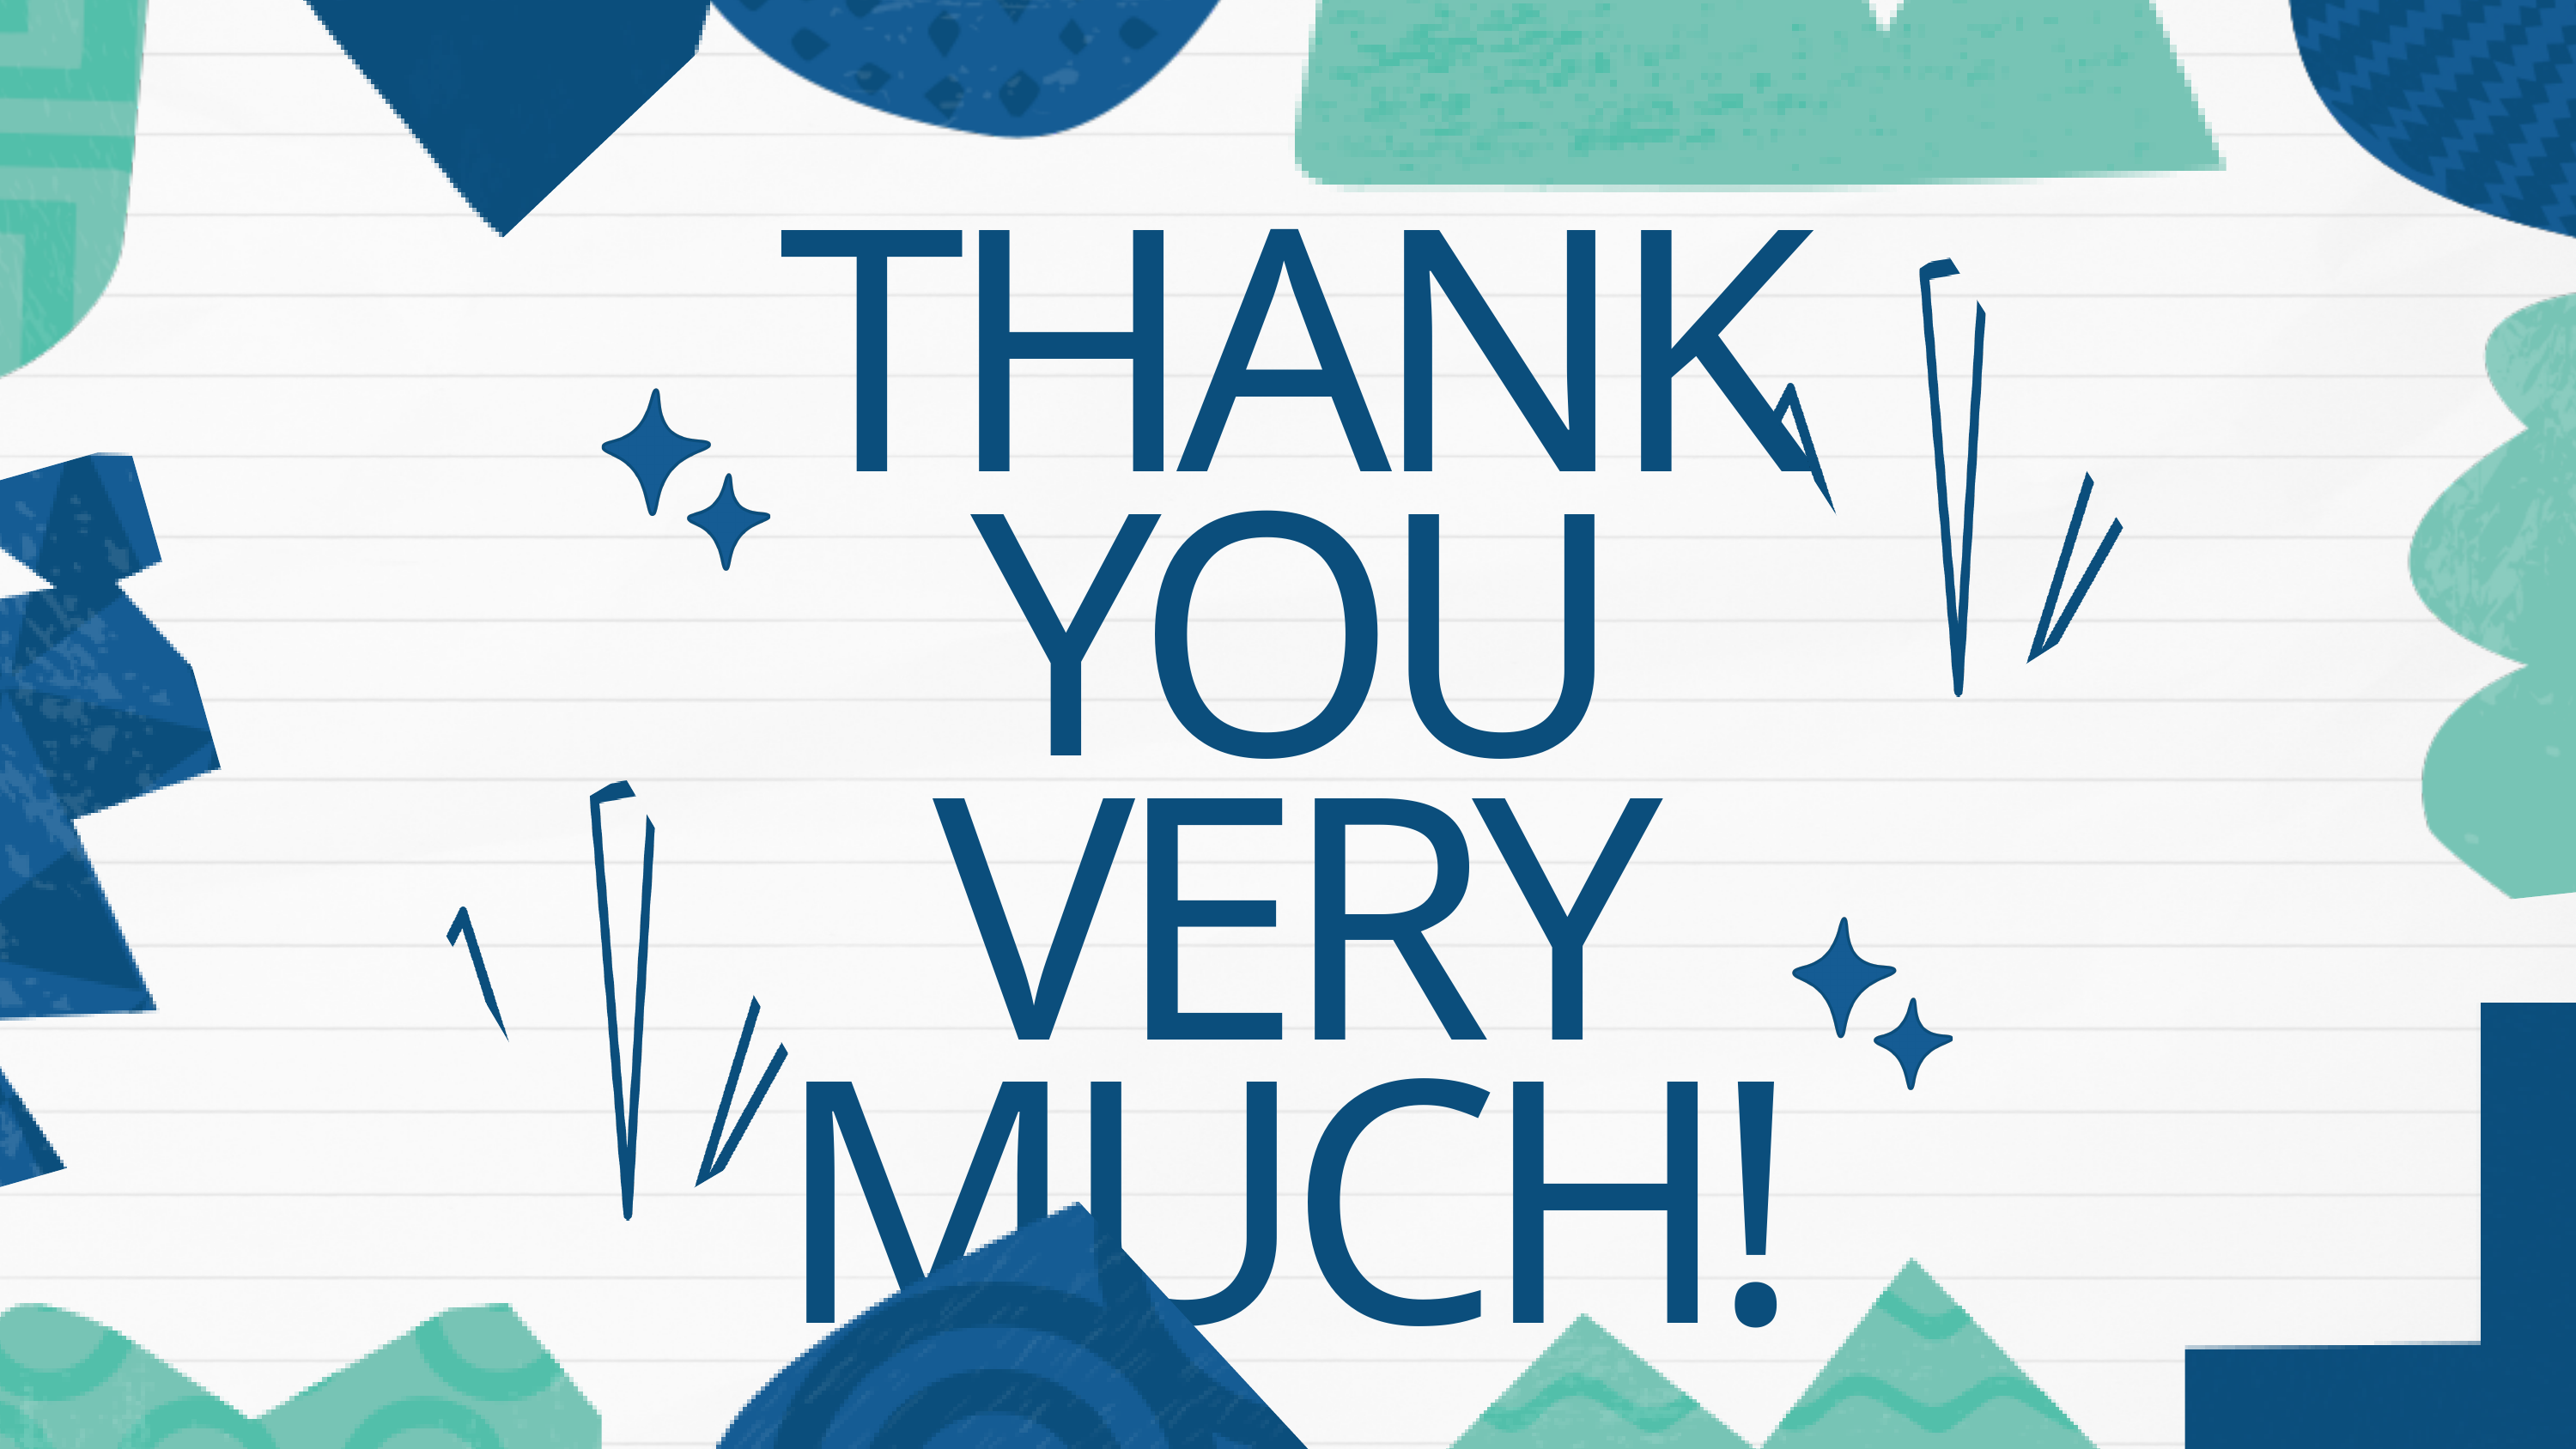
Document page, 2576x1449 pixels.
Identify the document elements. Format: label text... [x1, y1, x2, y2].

text_box [0, 443, 315, 1187]
text_box [601, 388, 771, 571]
text_box [422, 775, 823, 1232]
text_box [2195, 0, 2576, 280]
text_box [1748, 252, 2157, 707]
text_box [1397, 1258, 2149, 1449]
text_box [0, 1303, 602, 1449]
text_box THANK YOU VERY MUCH! [726, 256, 1850, 1391]
text_box [0, 0, 2576, 1449]
text_box [2261, 283, 2576, 919]
text_box [2184, 1003, 2576, 1449]
text_box [0, 0, 157, 401]
text_box [651, 0, 1288, 157]
text_box [687, 1139, 1309, 1449]
text_box [1288, 0, 2227, 192]
text_box [1792, 917, 1953, 1090]
text_box [179, 0, 754, 287]
